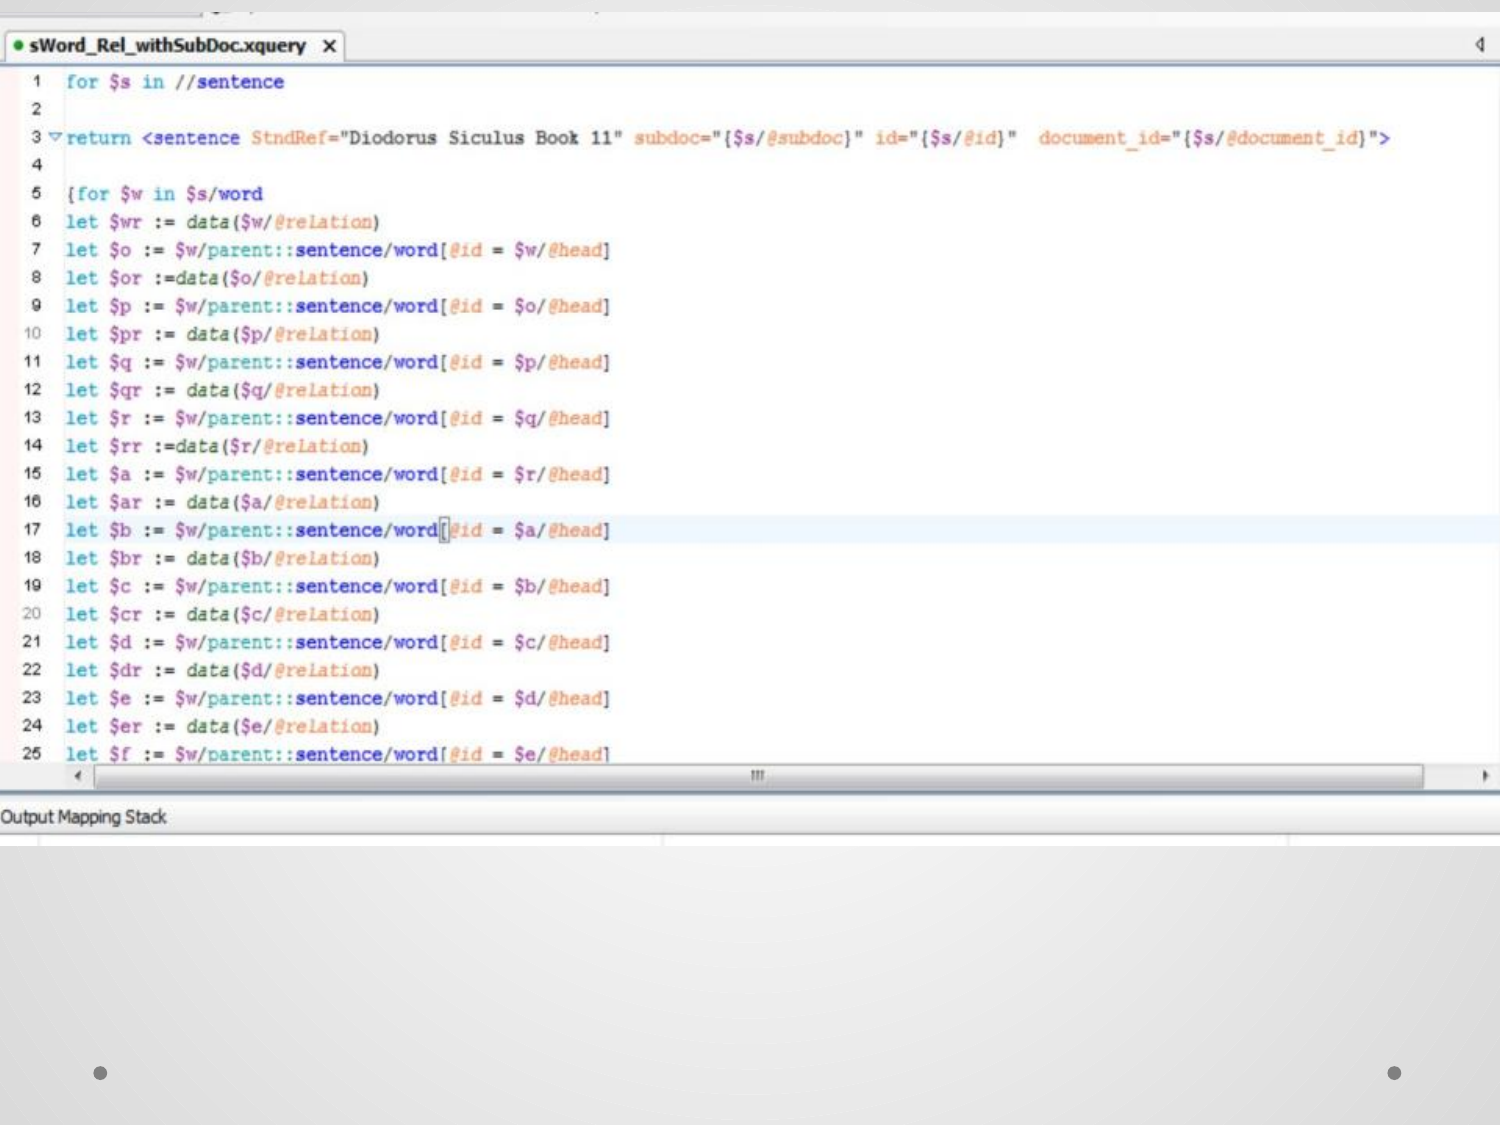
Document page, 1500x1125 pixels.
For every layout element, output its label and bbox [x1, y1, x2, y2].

picture [0, 12, 1500, 846]
